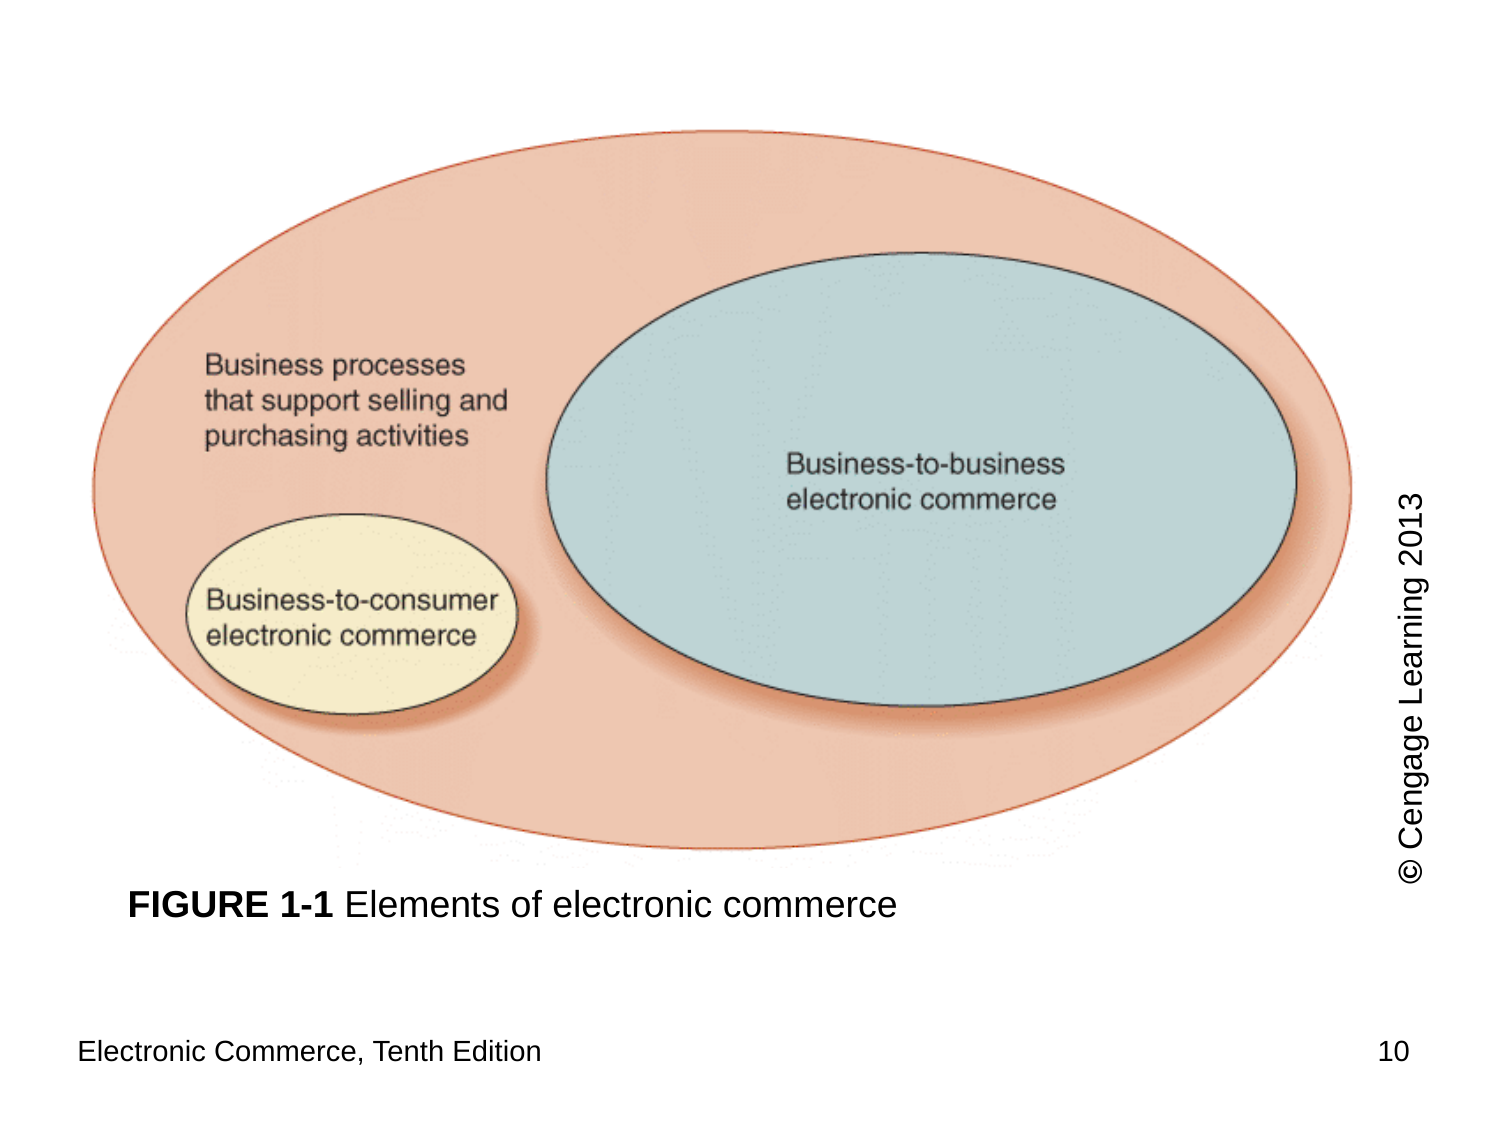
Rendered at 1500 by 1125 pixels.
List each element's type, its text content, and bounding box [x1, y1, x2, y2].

text_box FIGURE 1-1 Elements of electronic commerce [112, 876, 913, 933]
text_box © Cengage Learning 2013 [1381, 478, 1436, 899]
footer Electronic Commerce, Tenth Edition [62, 1024, 988, 1103]
picture [87, 125, 1363, 868]
slide_number 10 [1074, 1024, 1426, 1103]
